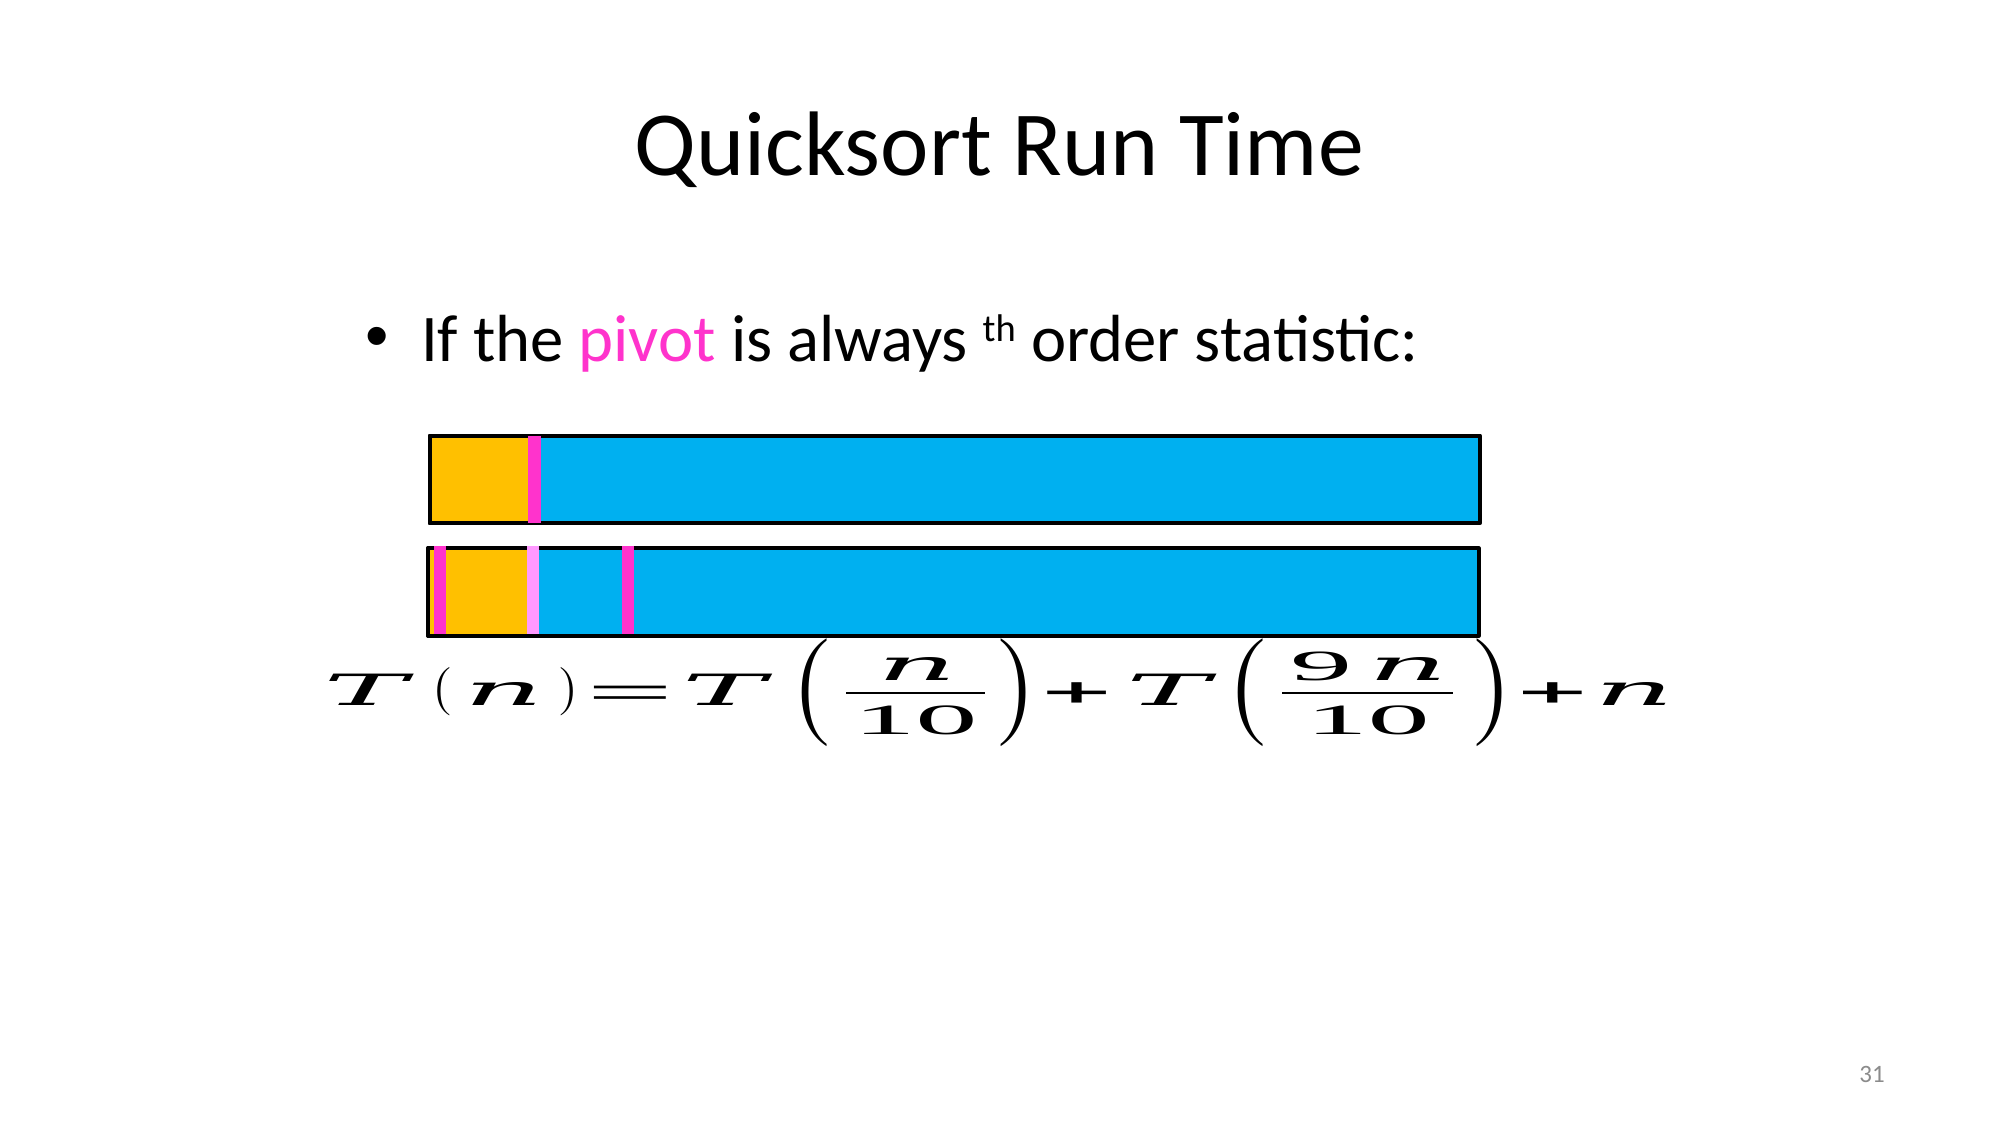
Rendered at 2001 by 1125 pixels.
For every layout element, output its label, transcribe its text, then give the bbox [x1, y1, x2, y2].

title Quicksort Run Time [99, 45, 1900, 233]
text_box [537, 434, 1482, 525]
text_box [428, 434, 537, 525]
text_box [535, 546, 626, 638]
slide_number 31 [1433, 1042, 1900, 1103]
text_box [629, 546, 1481, 638]
text_box [426, 546, 438, 638]
text_box [442, 546, 531, 638]
